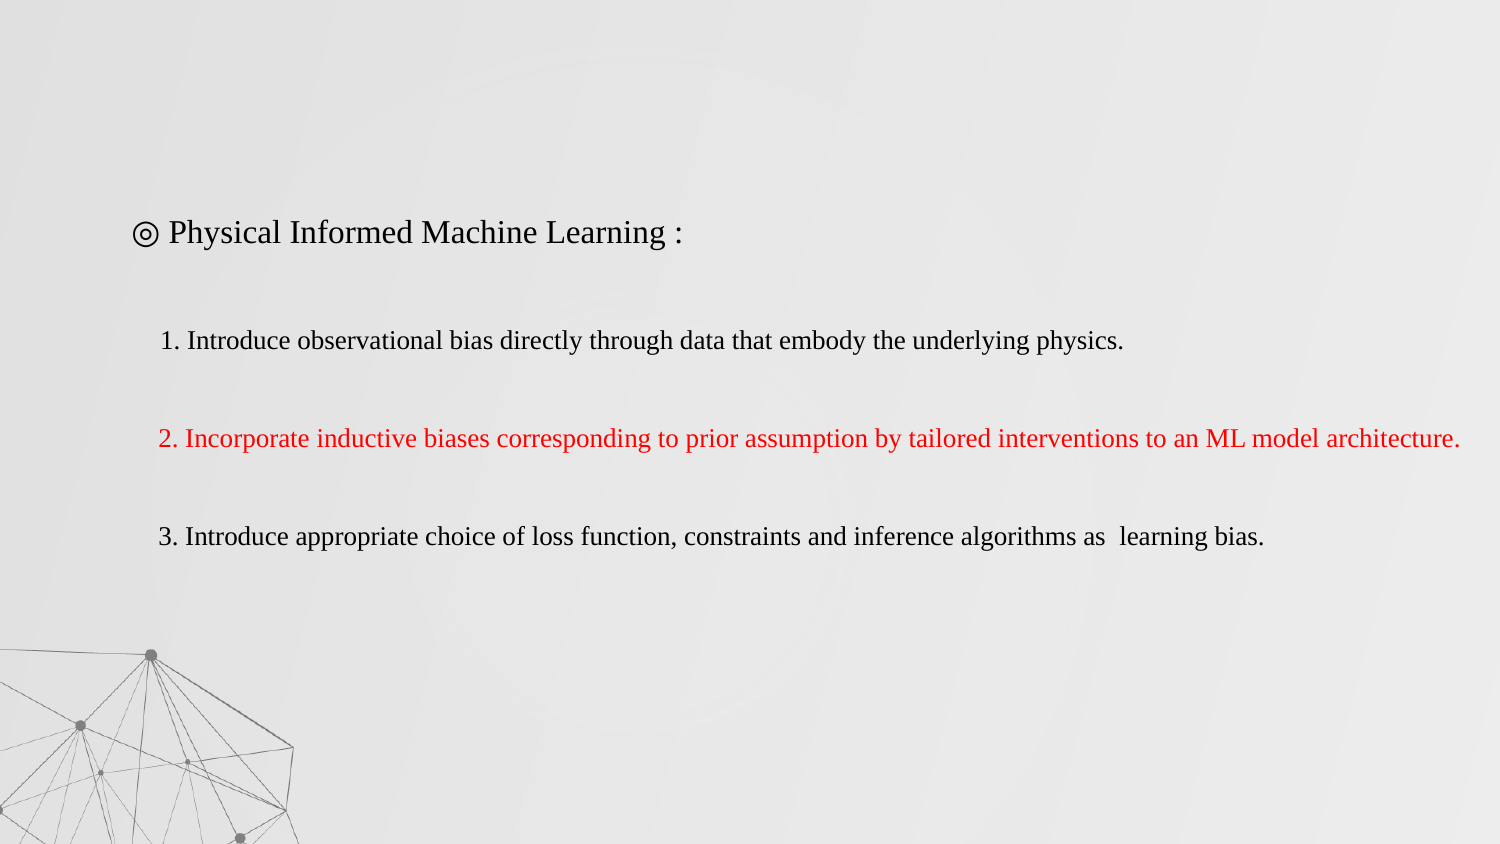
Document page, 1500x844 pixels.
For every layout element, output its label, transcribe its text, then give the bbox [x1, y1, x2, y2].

picture [0, 0, 1500, 844]
text_box ◎ Physical Informed Machine Learning : 1. Introduce observational bias directly through data that embody the underlying physics. 2. Incorporate inductive biases corresponding to prior assumption by tailored interventions to an ML model architecture. 3. Introduce appropriate choice of loss function, constraints and inference algorithms as learning bias. [116, 163, 1500, 628]
